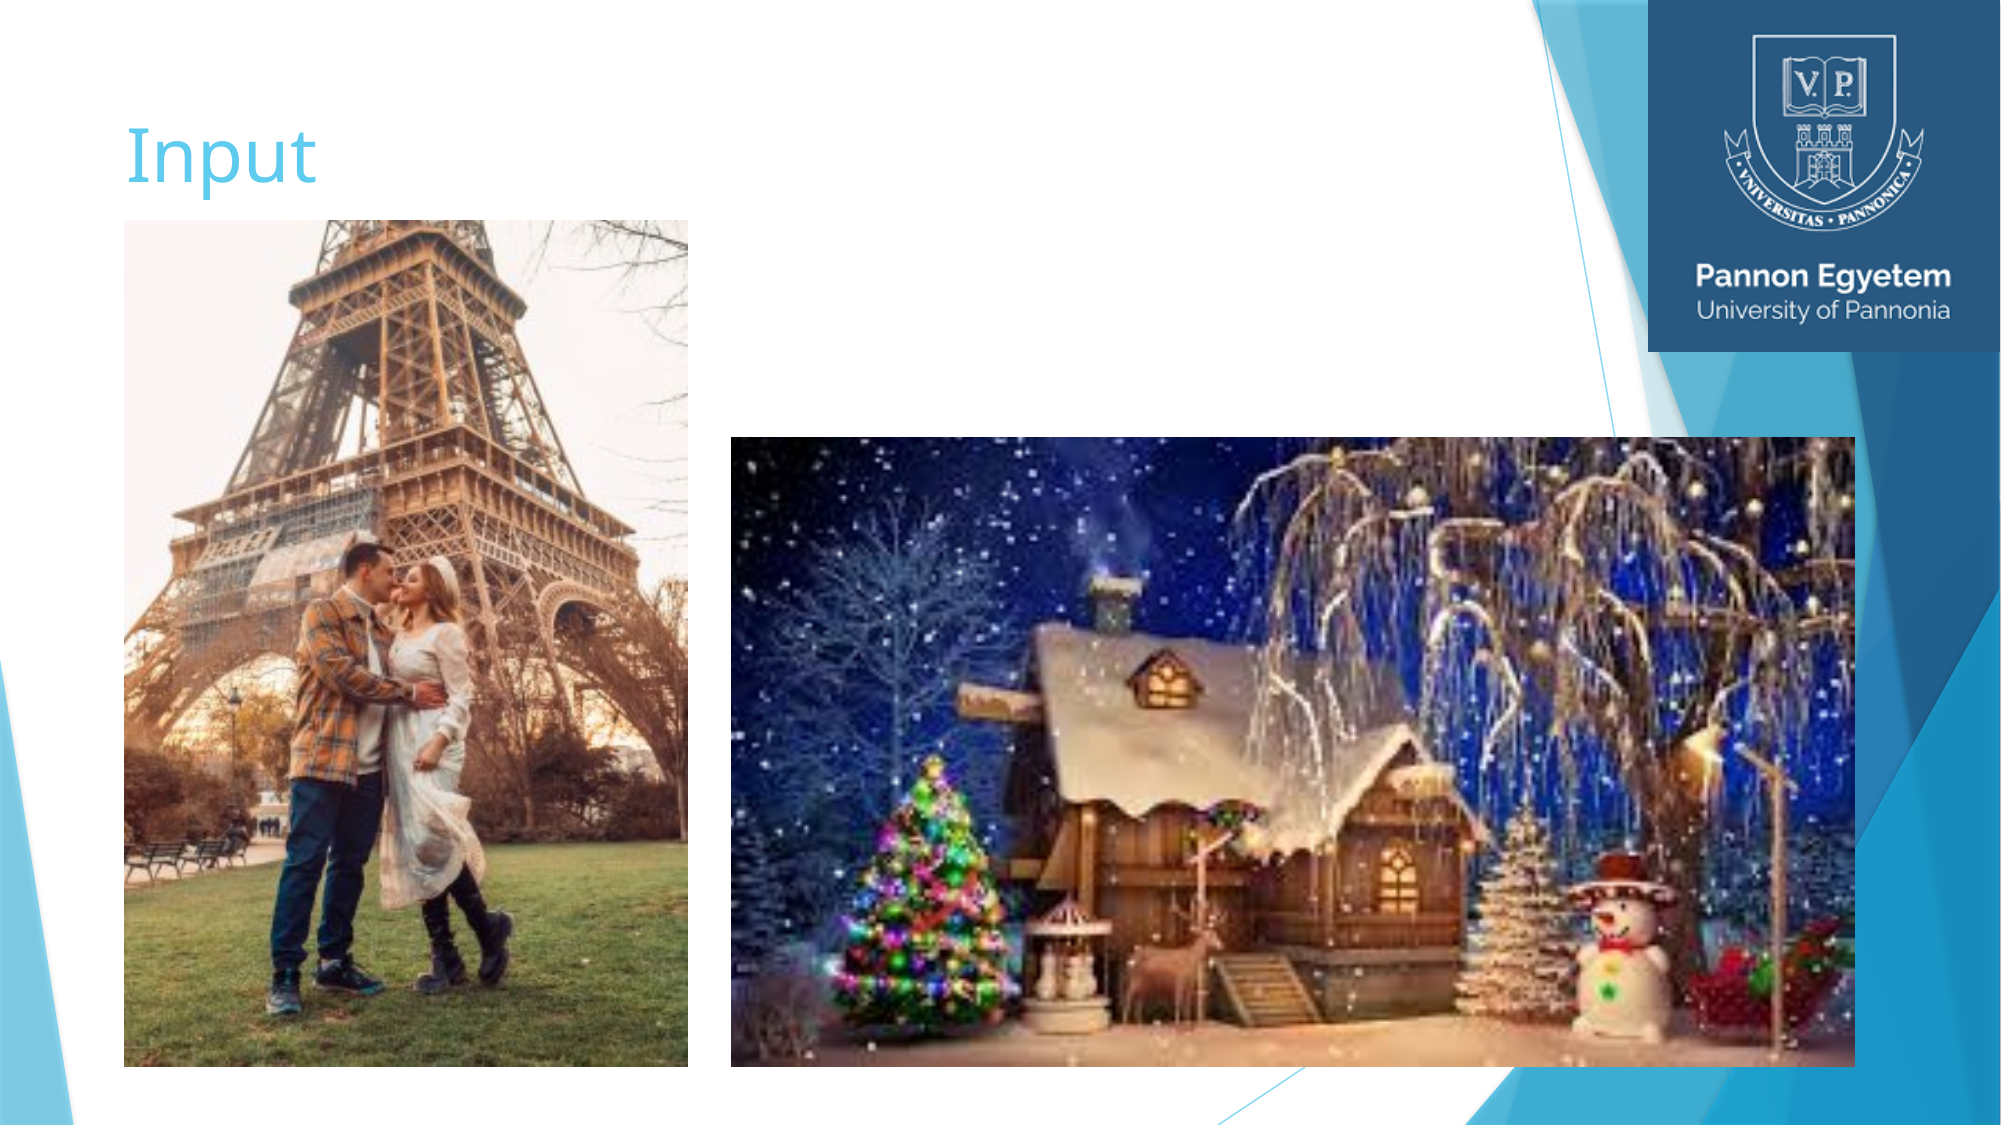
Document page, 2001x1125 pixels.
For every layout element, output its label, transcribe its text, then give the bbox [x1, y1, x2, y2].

picture [731, 437, 1855, 1067]
picture [123, 219, 689, 1067]
picture [1647, 0, 2000, 353]
title Input [111, 99, 1522, 317]
